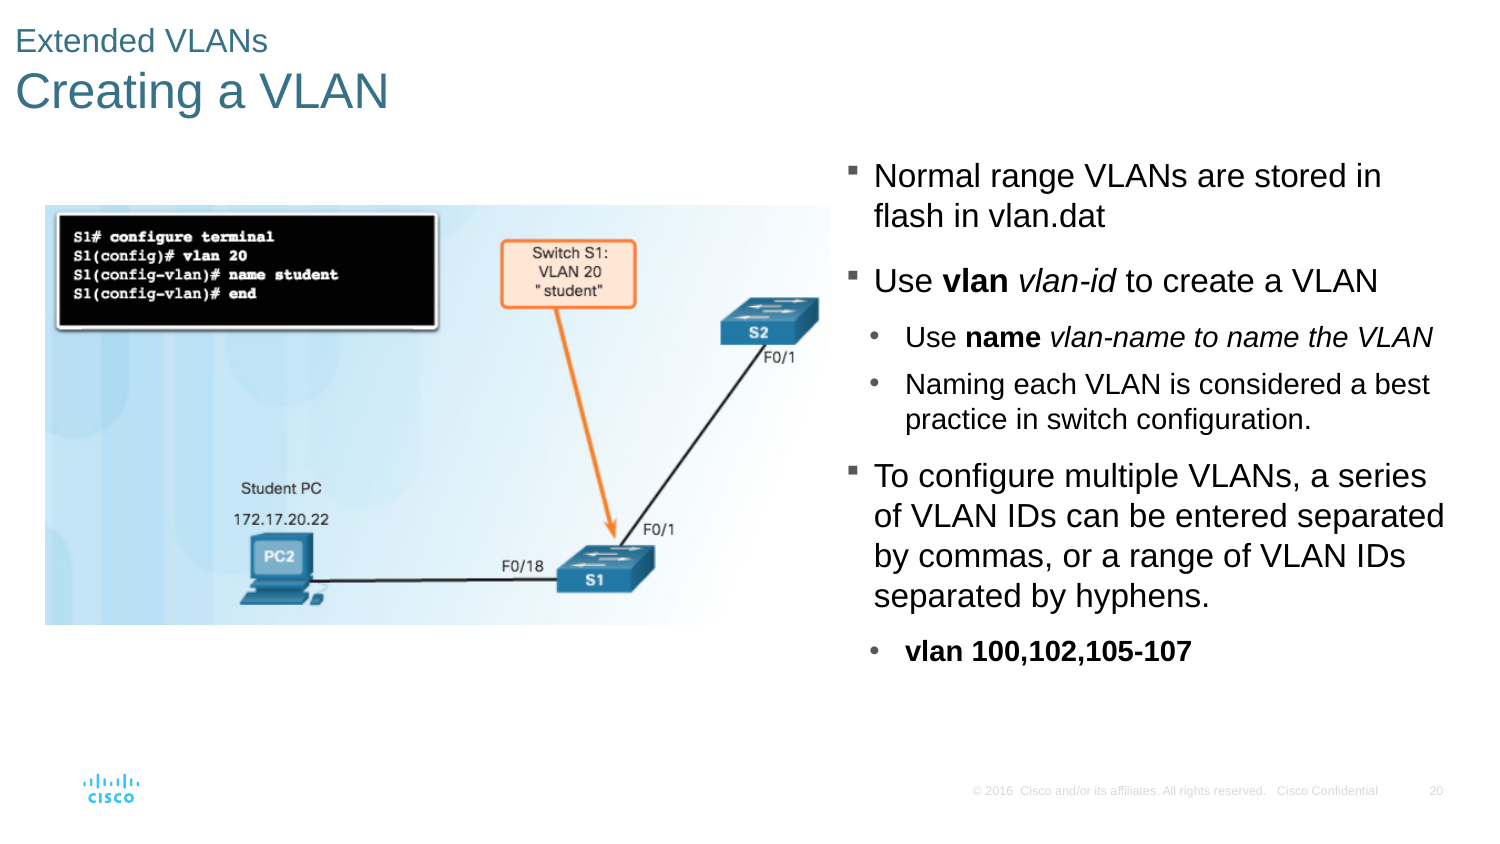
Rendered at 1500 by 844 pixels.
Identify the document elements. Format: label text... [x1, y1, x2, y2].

title Extended VLANs Creating a VLAN [0, 6, 1500, 131]
picture [45, 205, 832, 625]
list Normal range VLANs are stored in flash in vlan.dat Use vlan vlan-id to create a VLAN Use name vlan-name to name the VLAN Naming each VLAN is considered a best practice in switch configuration. To configure multiple VLANs, a series of VLAN IDs can be entered separated by commas, or a range of VLAN IDs separated by hyphens. vlan 100,102,105-107 [831, 146, 1486, 684]
